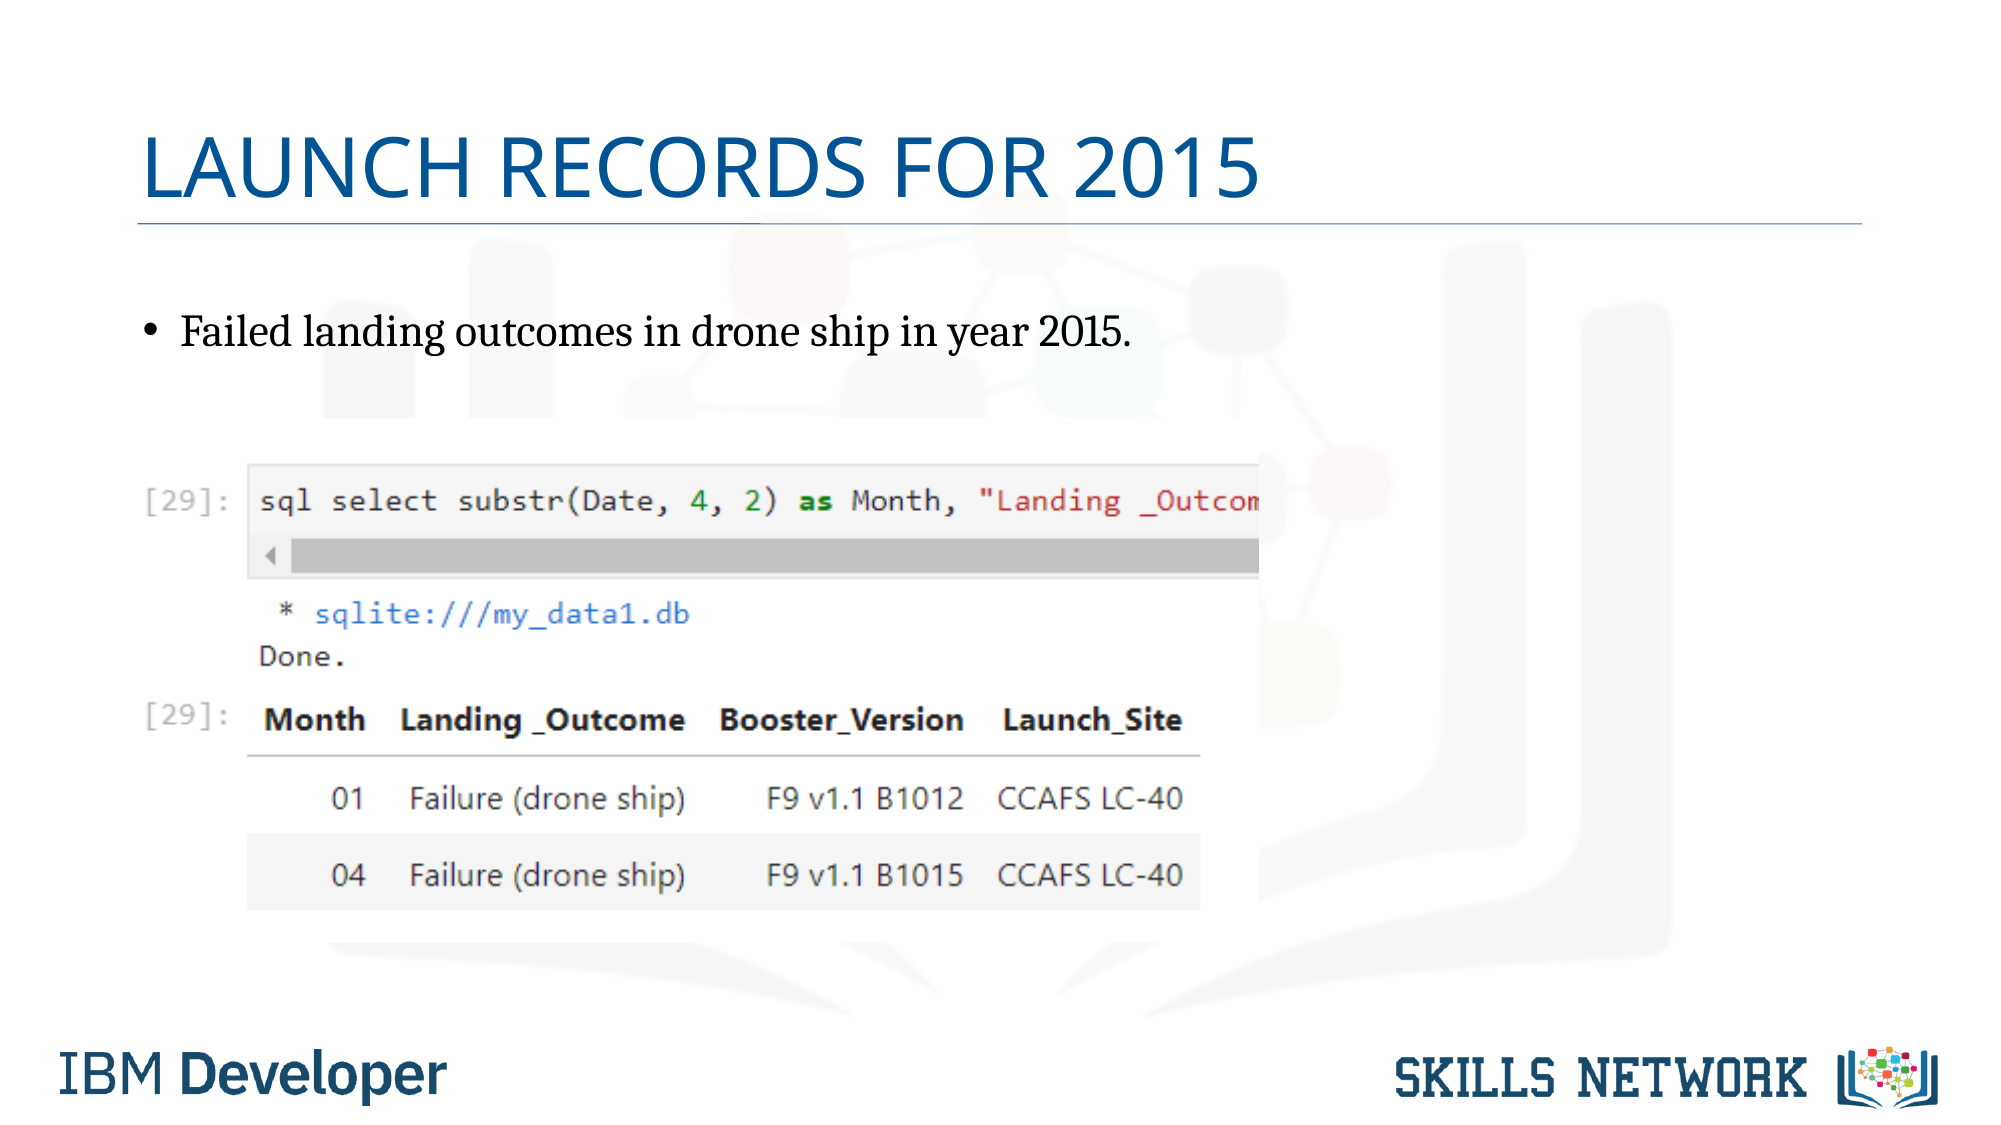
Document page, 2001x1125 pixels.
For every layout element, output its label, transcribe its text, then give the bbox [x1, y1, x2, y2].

text_box Failed landing outcomes in drone ship in year 2015. [127, 299, 1863, 1014]
title LAUNCH RECORDS FOR 2015 [125, 59, 2000, 281]
picture [127, 418, 1259, 943]
picture [1390, 1045, 1945, 1111]
picture [55, 1045, 459, 1108]
